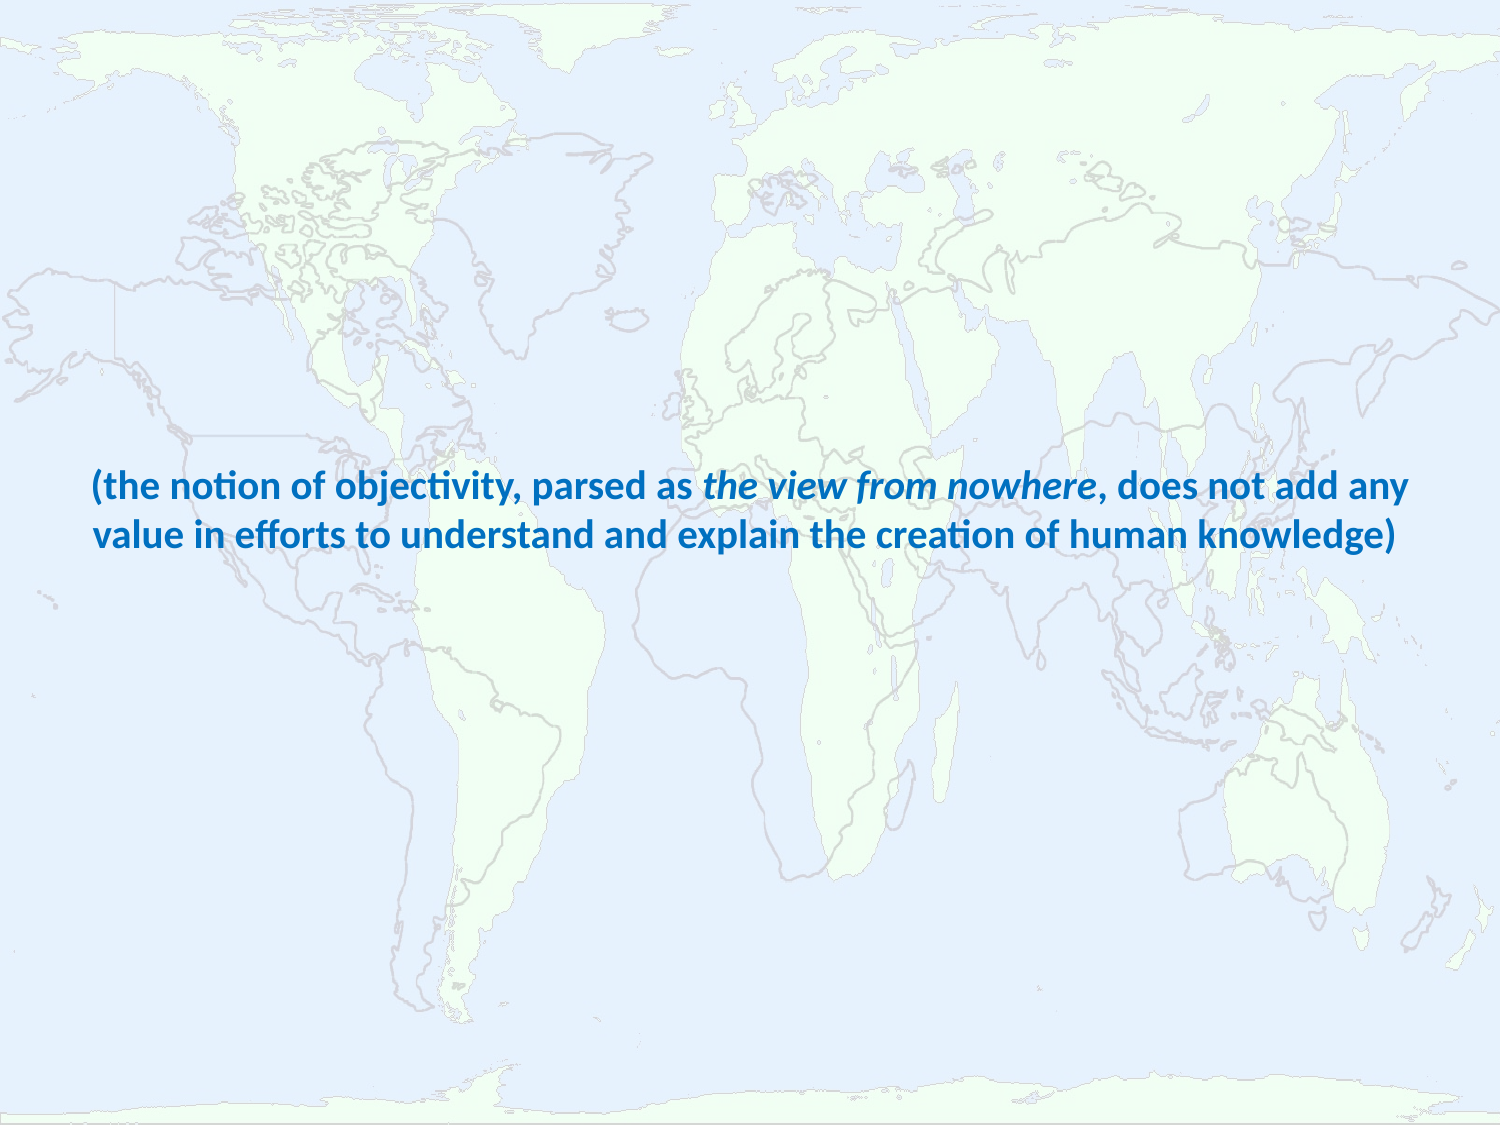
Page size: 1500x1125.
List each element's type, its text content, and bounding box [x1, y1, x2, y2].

title (the notion of objectivity, parsed as the view from nowhere, does not add any value in efforts to understand and explain the creation of human knowledge) [29, 349, 1471, 568]
